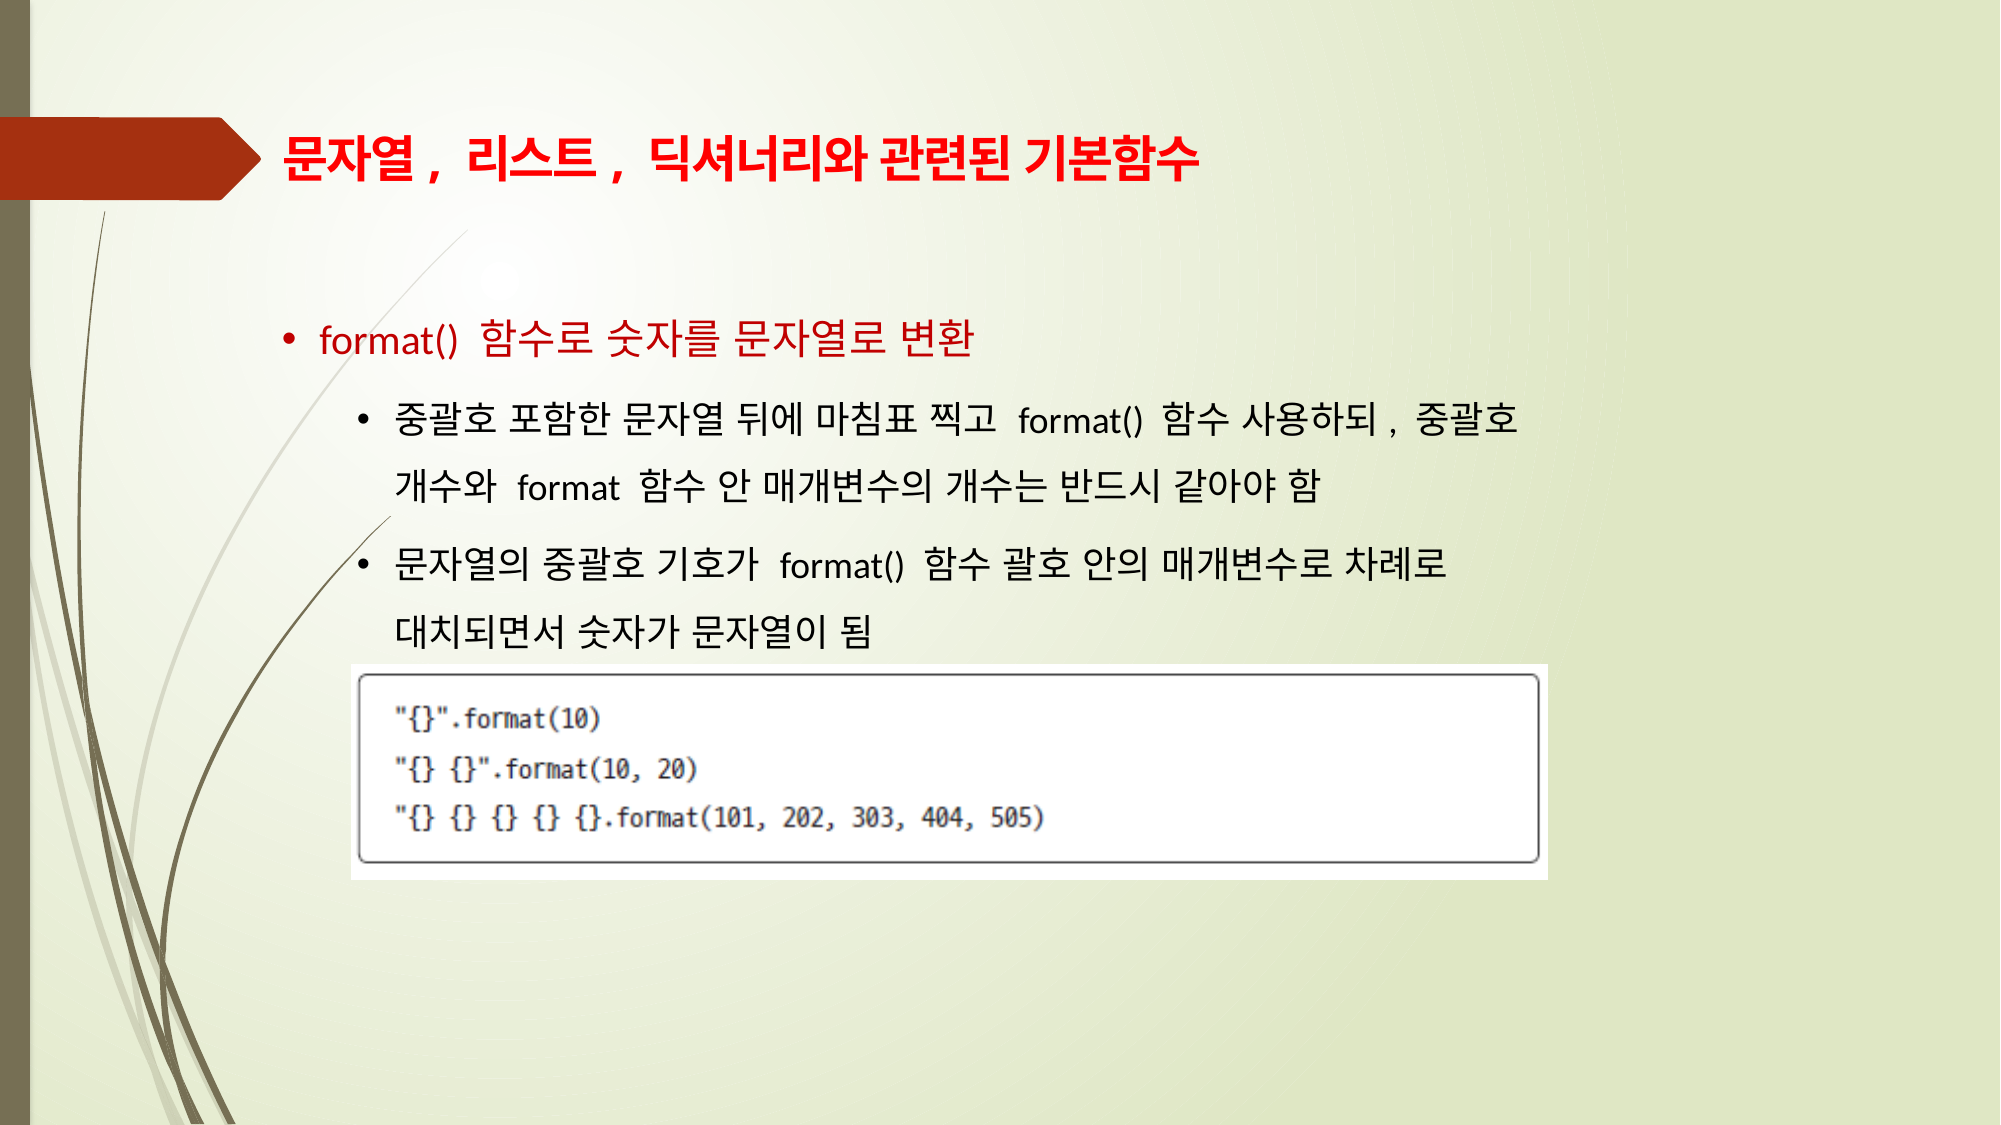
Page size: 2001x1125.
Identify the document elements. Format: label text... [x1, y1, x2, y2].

text_box format() 함수로 숫자를 문자열로 변환 중괄호 포함한 문자열 뒤에 마침표 찍고 format() 함수 사용하되, 중괄호 개수와 format 함수 안 매개변수의 개수는 반드시 같아야 함 문자열의 중괄호 기호가 format() 함수 괄호 안의 매개변수로 차례로 대치되면서 숫자가 문자열이 됨 [266, 280, 1561, 1099]
text_box 문자열, 리스트, 딕셔너리와 관련된 기본함수 [266, 118, 1544, 197]
picture [351, 664, 1549, 880]
